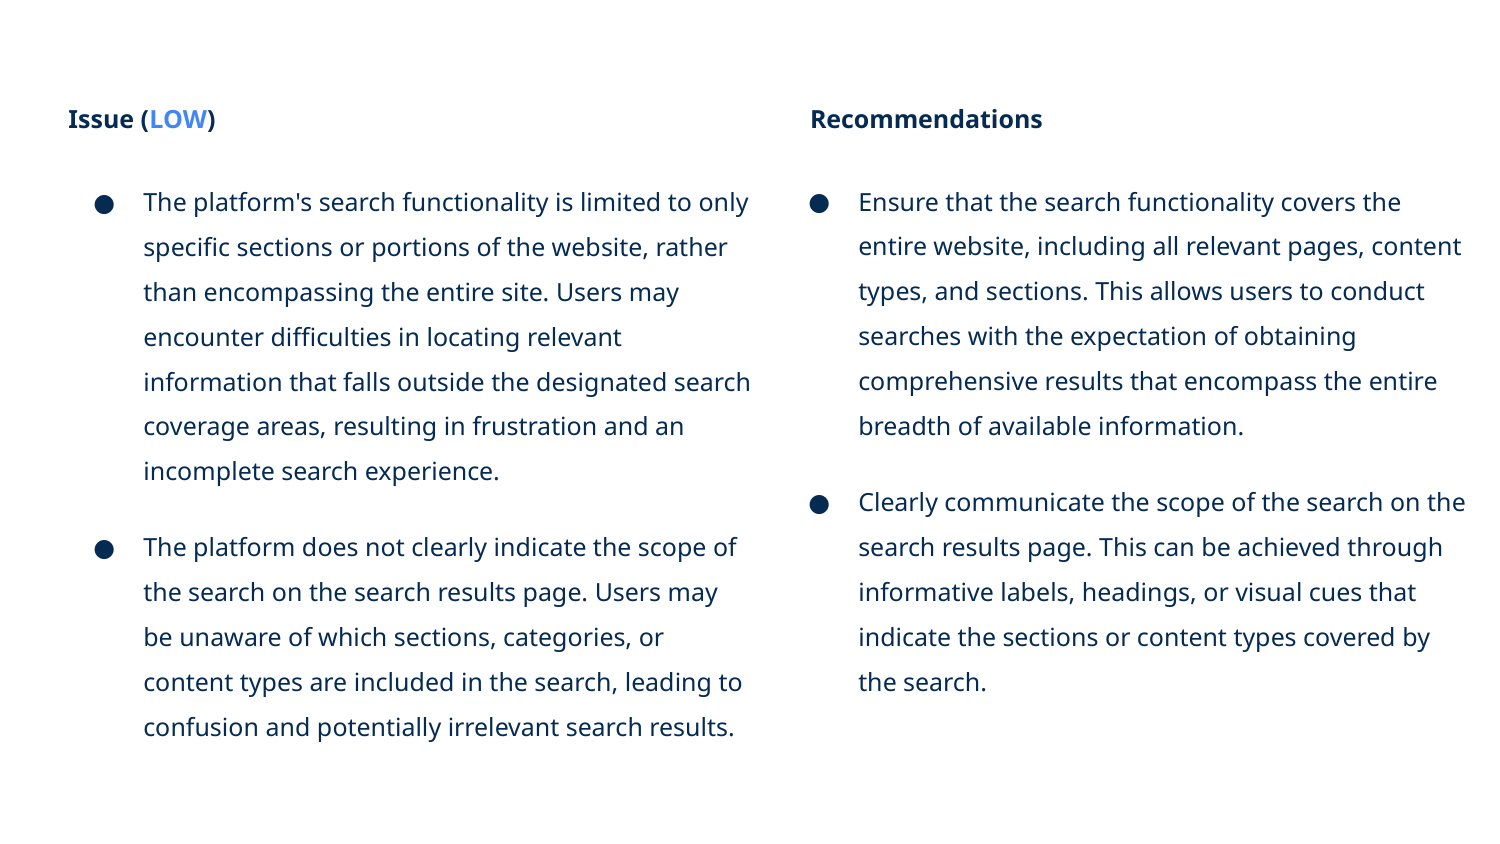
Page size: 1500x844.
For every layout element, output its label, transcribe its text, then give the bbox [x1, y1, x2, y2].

text_box Recommendations [795, 88, 1331, 149]
text_box Issue (LOW) [53, 88, 546, 149]
text_box Ensure that the search functionality covers the entire website, including all relevant pages, content types, and sections. This allows users to conduct searches with the expectation of obtaining comprehensive results that encompass the entire breadth of available information. Clearly communicate the scope of the search on the search results page. This can be achieved through informative labels, headings, or visual cues that indicate the sections or content types covered by the search. [768, 156, 1484, 711]
text_box The platform's search functionality is limited to only specific sections or portions of the website, rather than encompassing the entire site. Users may encounter difficulties in locating relevant information that falls outside the designated search coverage areas, resulting in frustration and an incomplete search experience. The platform does not clearly indicate the scope of the search on the search results page. Users may be unaware of which sections, categories, or content types are included in the search, leading to confusion and potentially irrelevant search results. [53, 156, 769, 757]
